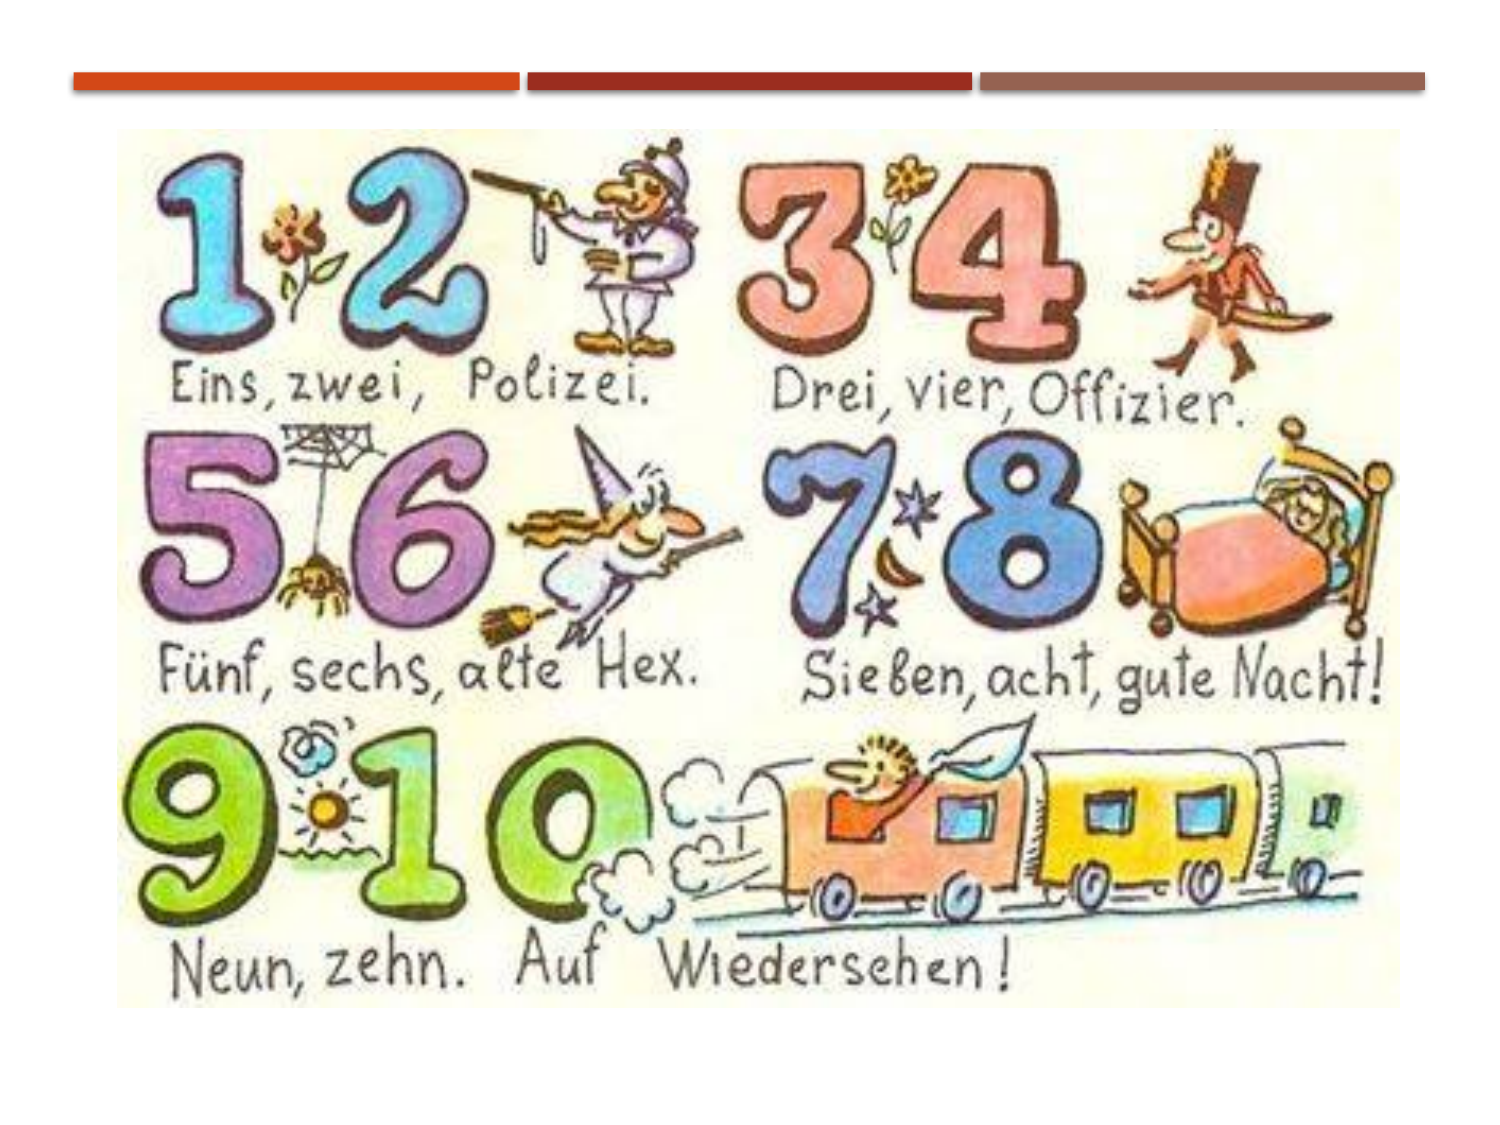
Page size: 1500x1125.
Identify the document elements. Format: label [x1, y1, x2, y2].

picture [117, 128, 1400, 1008]
